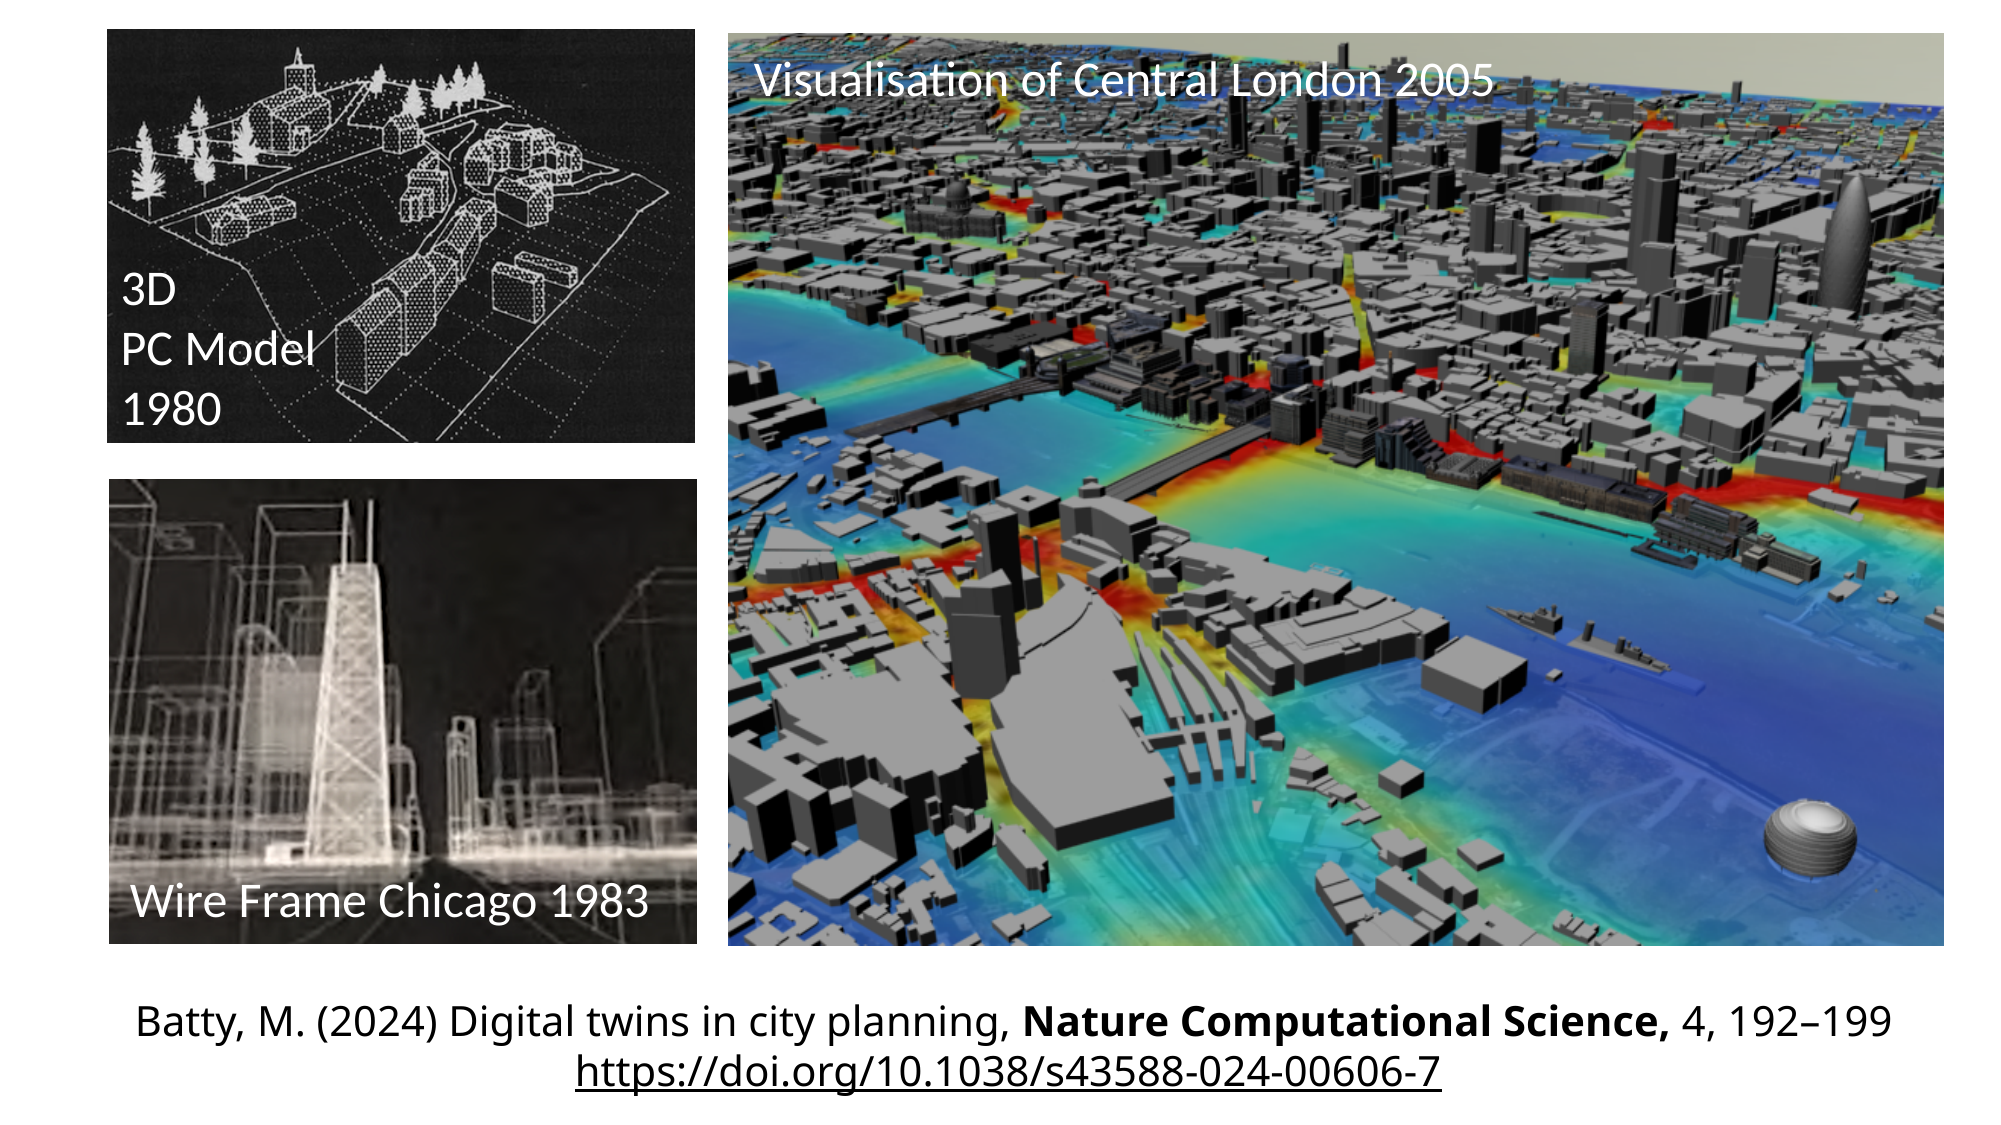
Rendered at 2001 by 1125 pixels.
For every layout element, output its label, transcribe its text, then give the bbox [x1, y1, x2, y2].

text_box Batty, M. (2024) Digital twins in city planning, Nature Computational Science, 4, 192–199 https://doi.org/10.1038/s43588-024-00606-7 [95, 986, 1932, 1109]
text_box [104, 29, 1944, 946]
